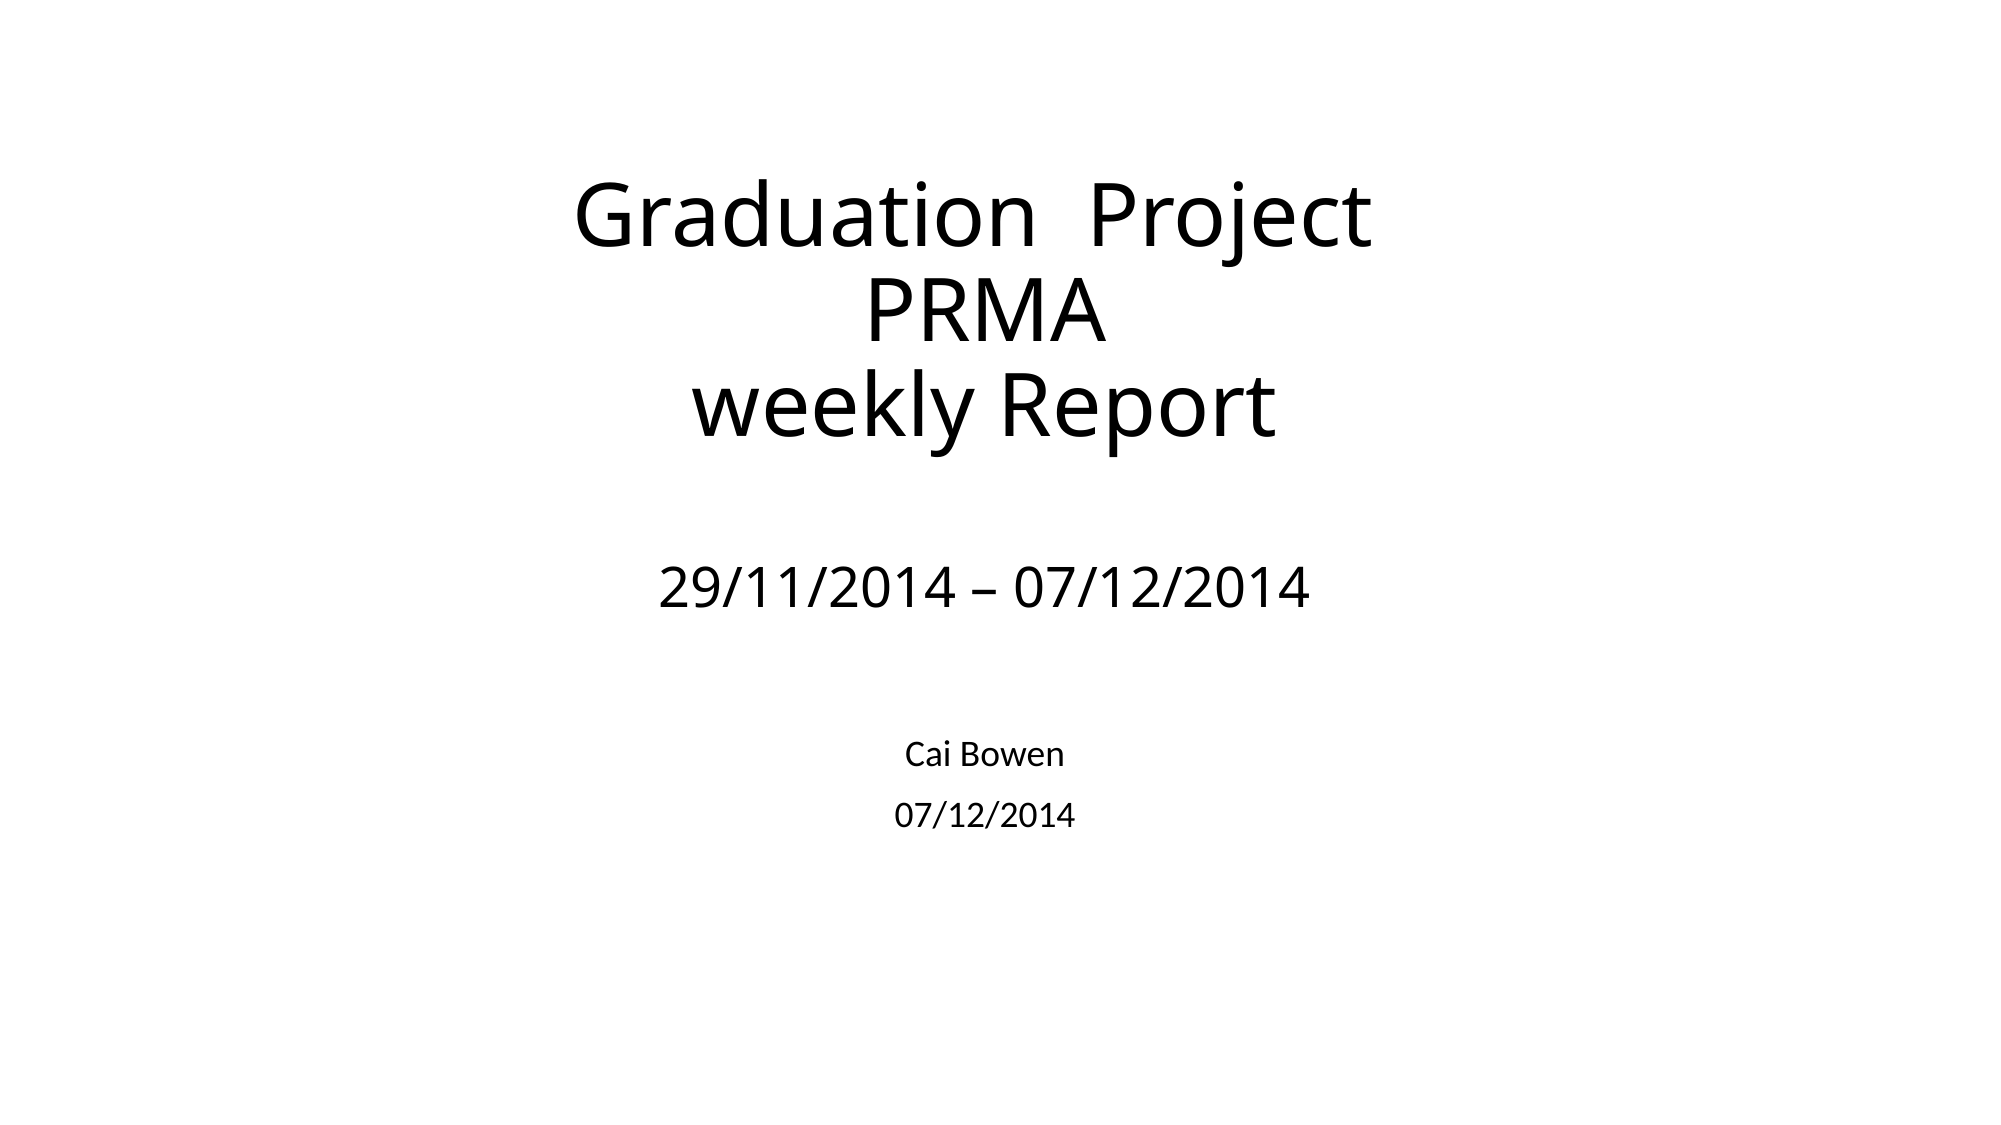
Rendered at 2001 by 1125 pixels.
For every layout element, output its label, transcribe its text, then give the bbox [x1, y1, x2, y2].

subtitle Cai Bowen 07/12/2014 [235, 645, 1735, 918]
title Graduation Project PRMA weekly Report 29/11/2014 – 07/12/2014 [220, 159, 1750, 627]
